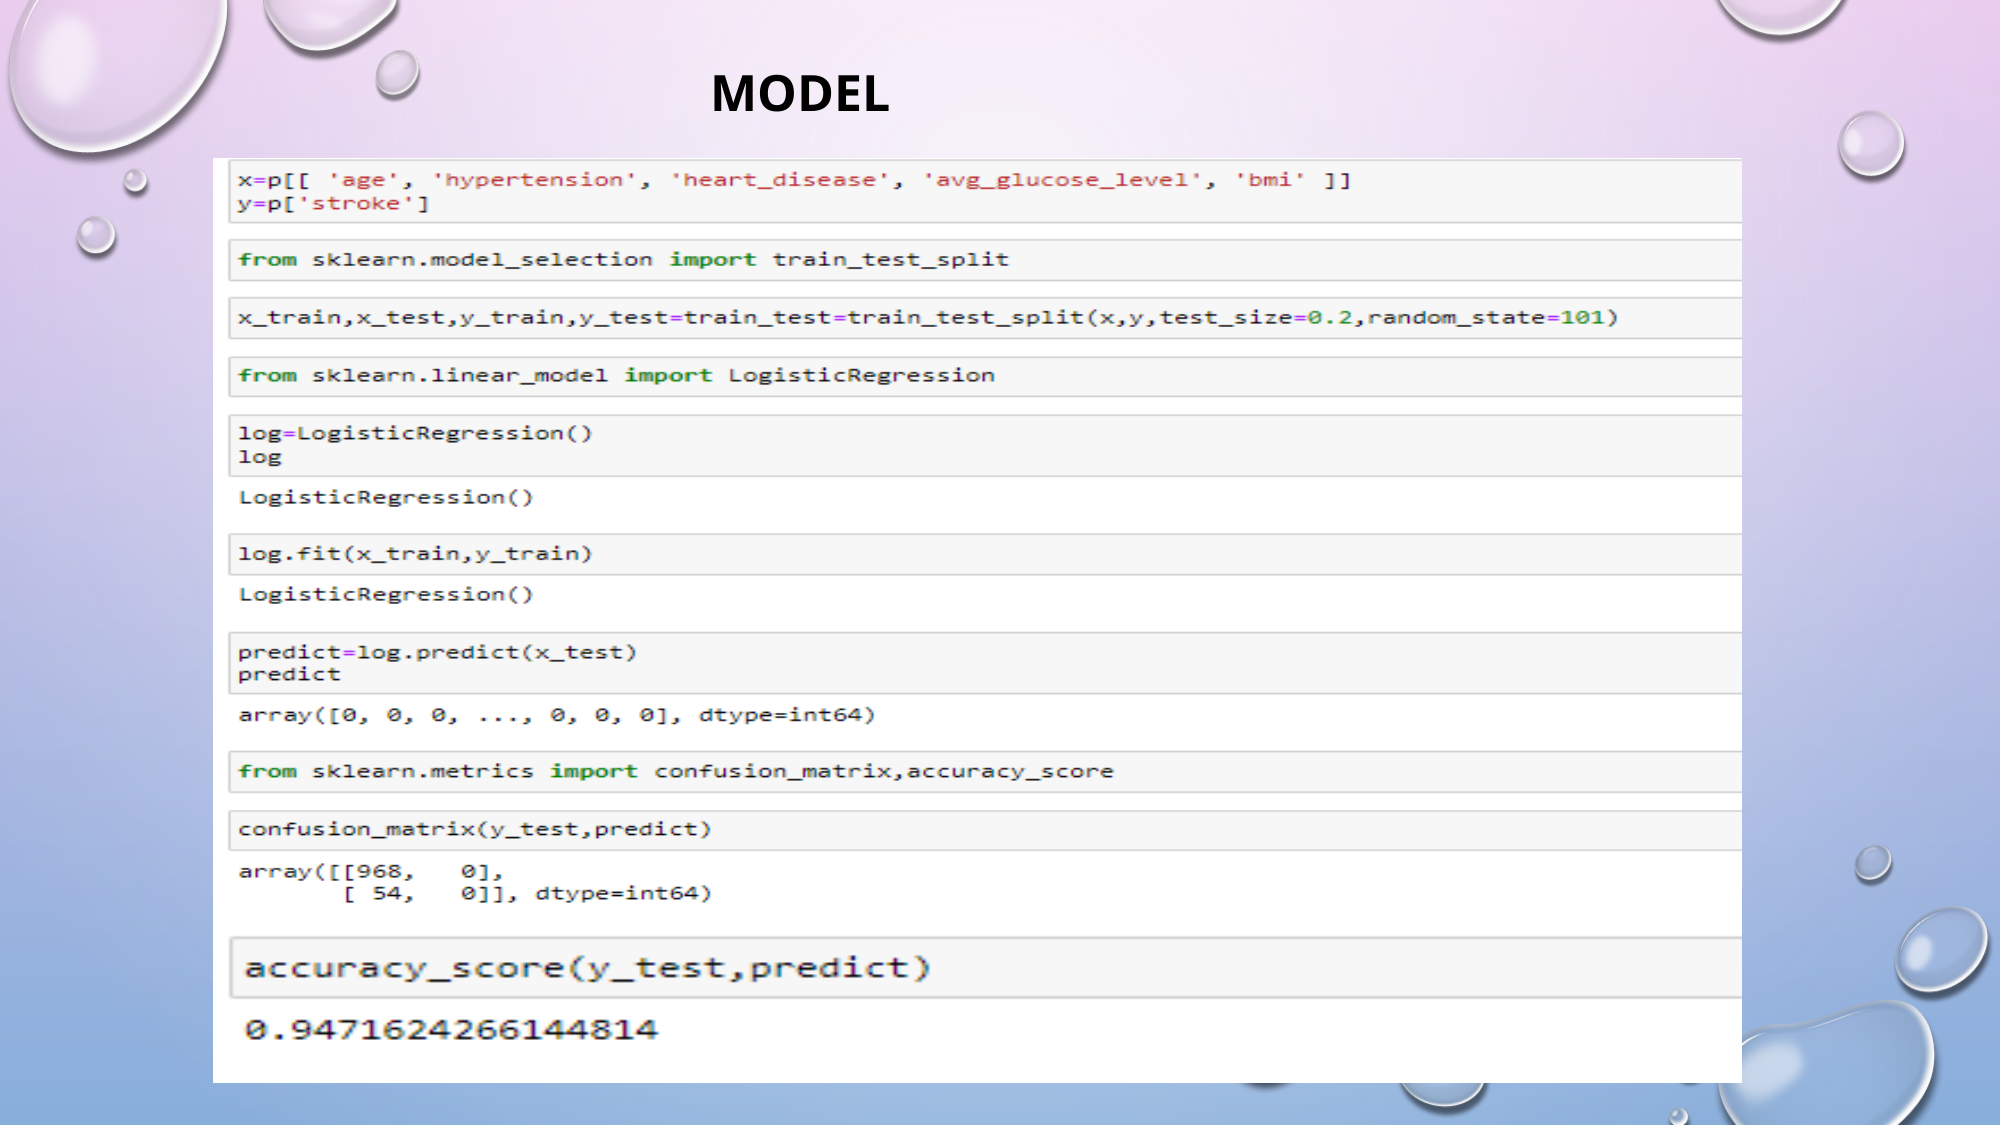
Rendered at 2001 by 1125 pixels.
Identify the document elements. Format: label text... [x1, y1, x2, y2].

text_box MODEL [695, 54, 1098, 129]
picture [0, 0, 2000, 1125]
